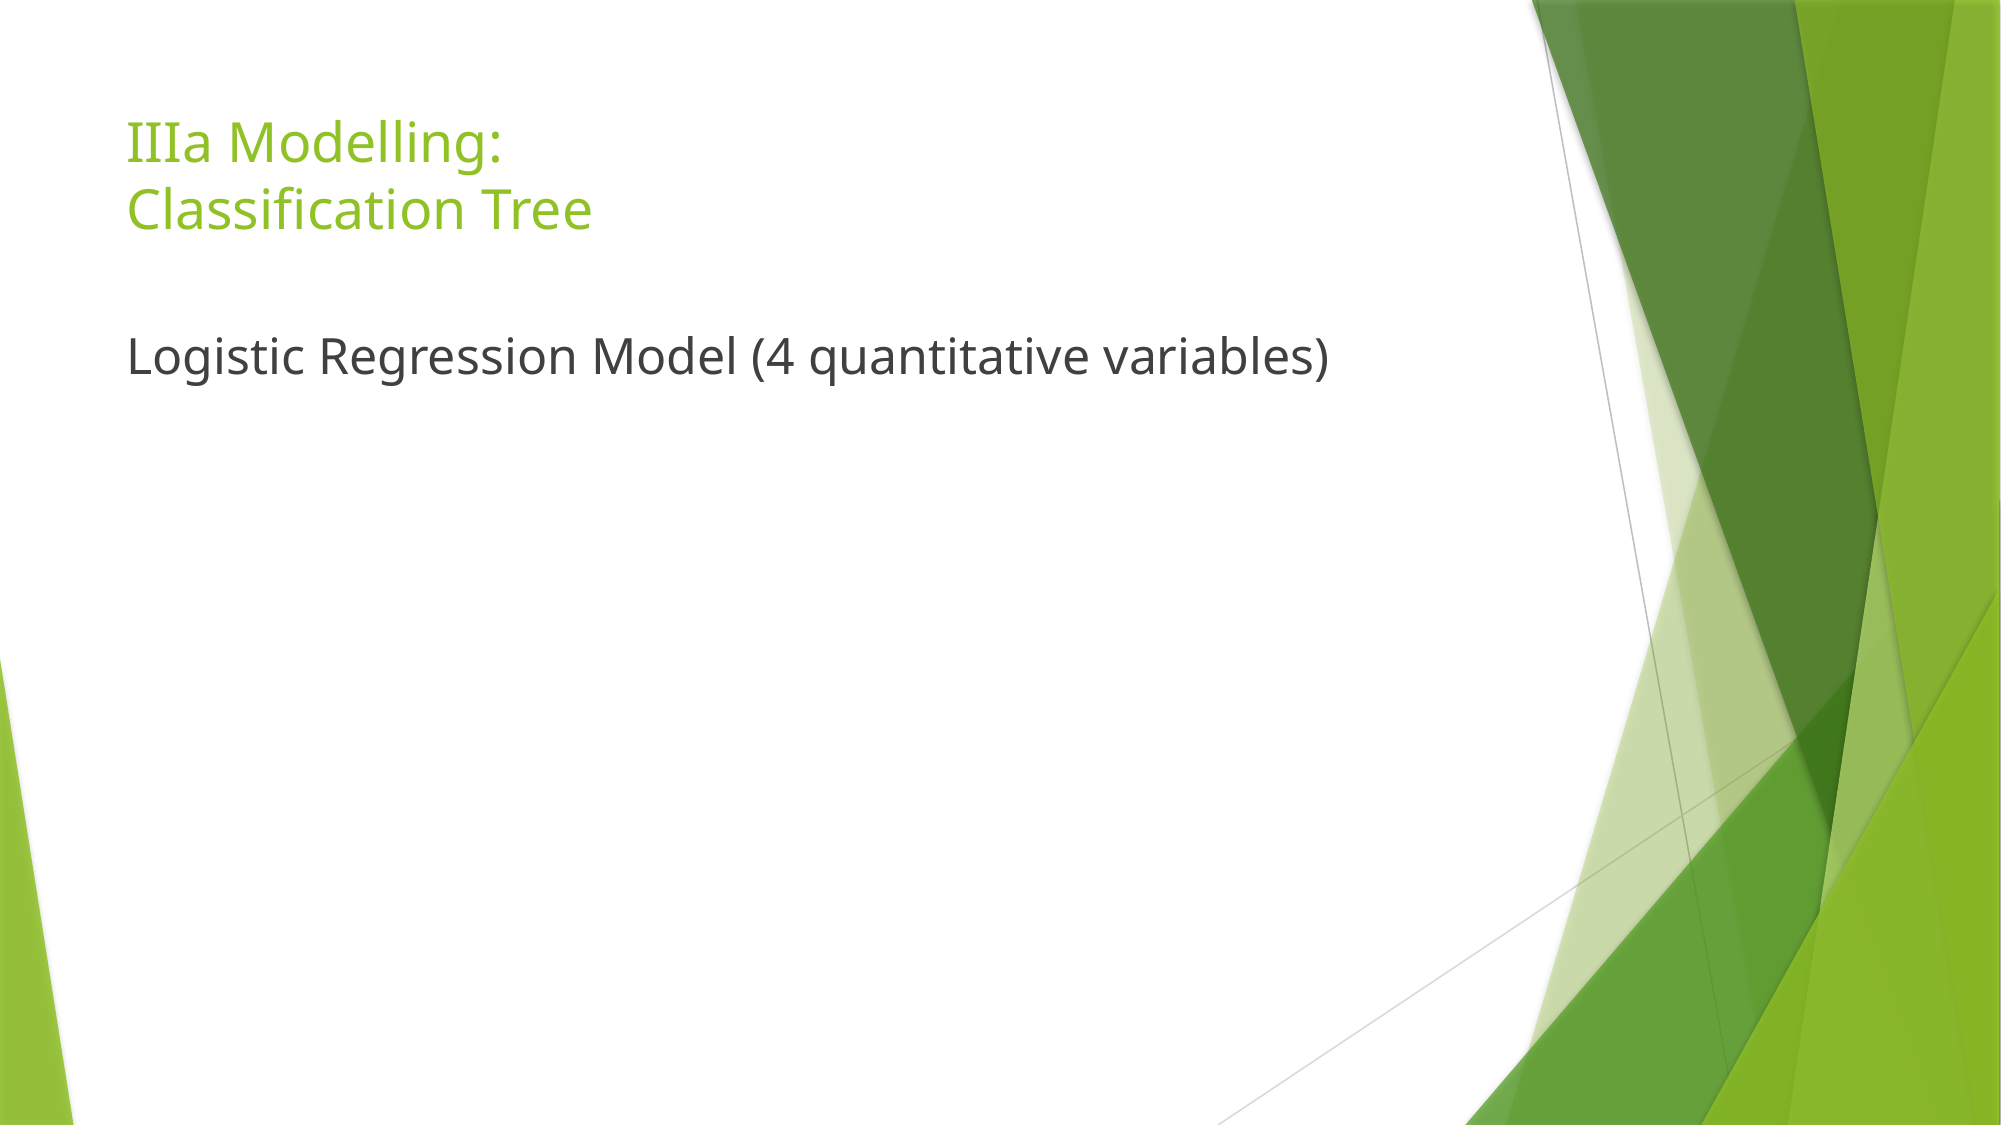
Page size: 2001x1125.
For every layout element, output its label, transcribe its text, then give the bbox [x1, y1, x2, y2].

title IIIa Modelling: Classification Tree [111, 99, 1522, 316]
list Logistic Regression Model (4 quantitative variables) [111, 316, 1522, 1048]
